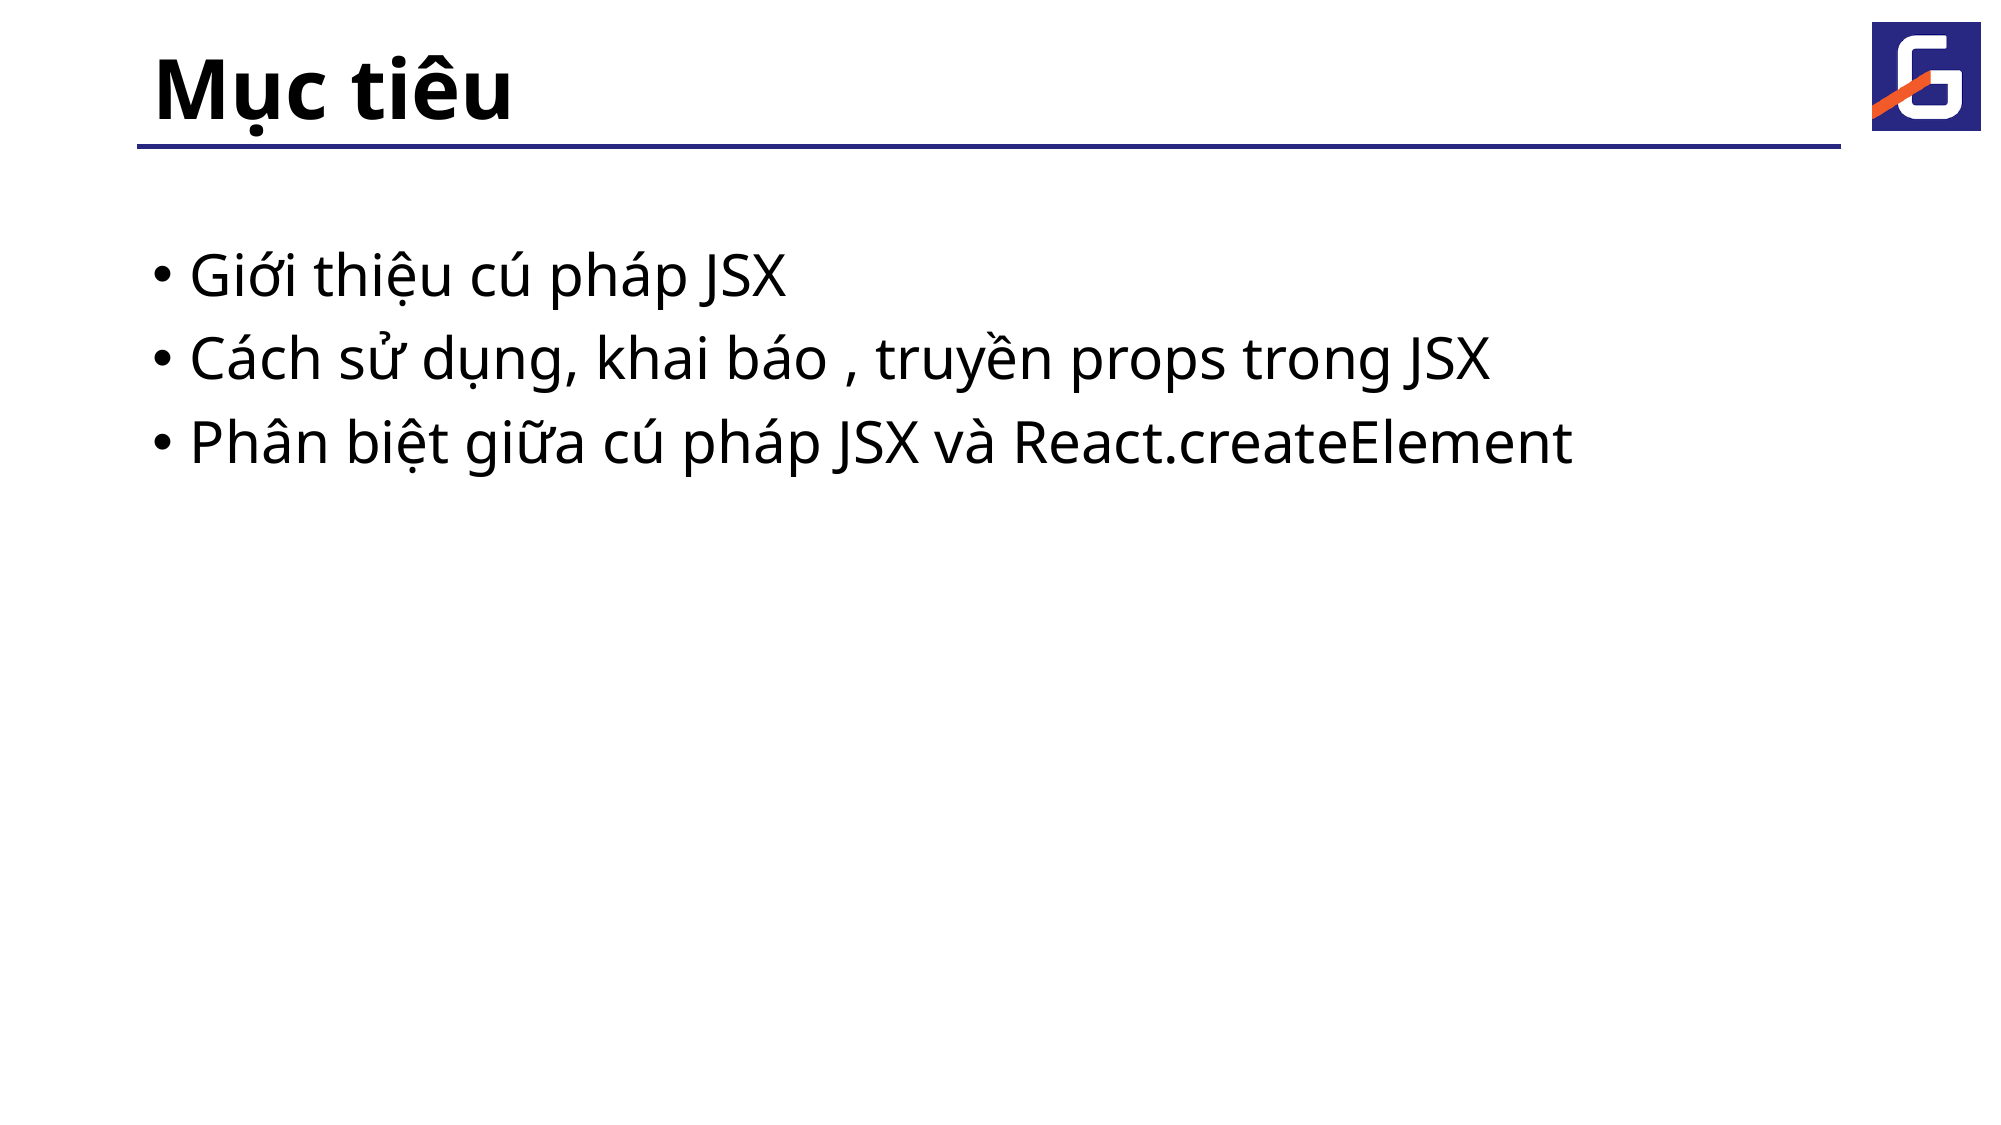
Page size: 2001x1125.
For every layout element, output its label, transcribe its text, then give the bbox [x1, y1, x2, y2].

title Mục tiêu [137, 26, 1863, 160]
list Giới thiệu cú pháp JSX Cách sử dụng, khai báo , truyền props trong JSX Phân biệt giữa cú pháp JSX và React.createElement [137, 238, 1863, 752]
picture [1872, 22, 1981, 131]
